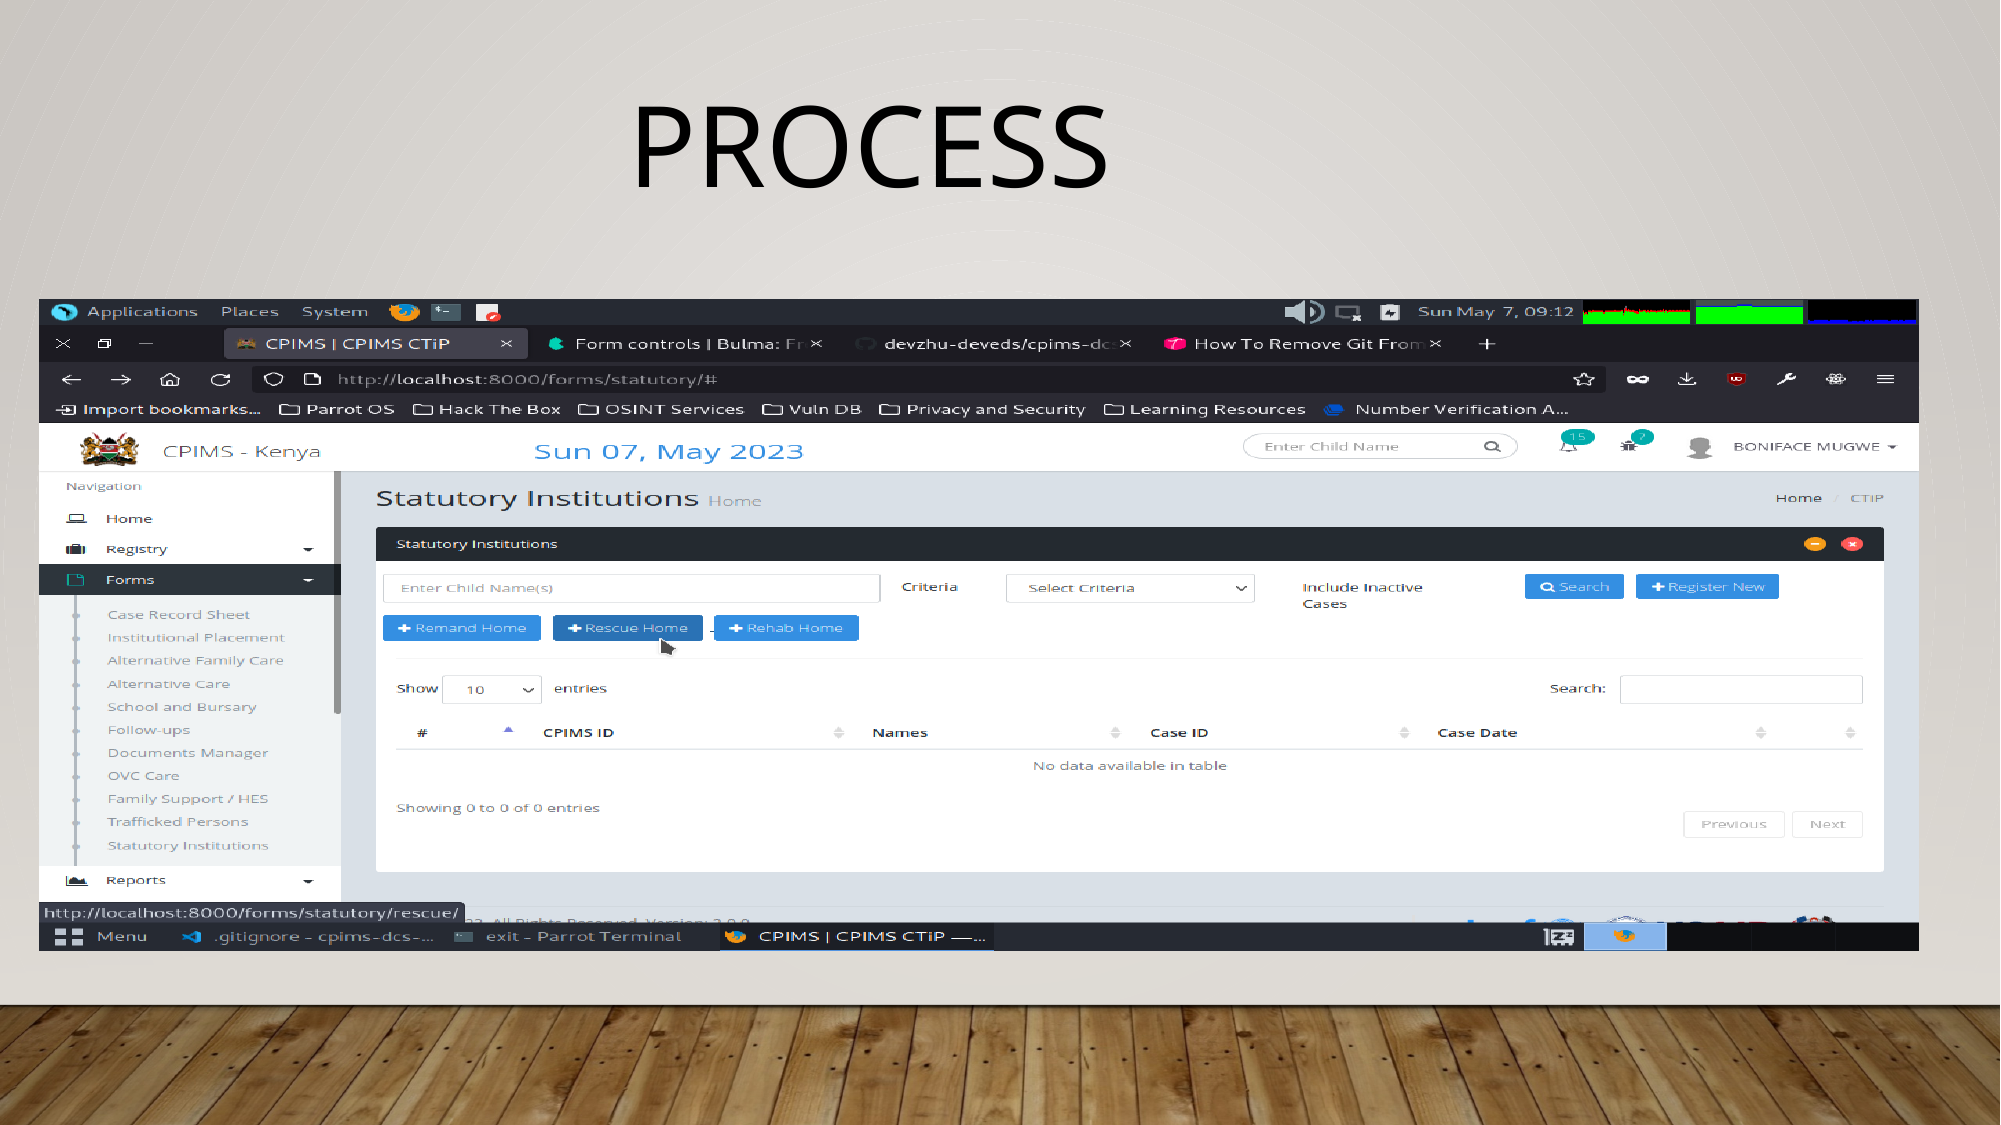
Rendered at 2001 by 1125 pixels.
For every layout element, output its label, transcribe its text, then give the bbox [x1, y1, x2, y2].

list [39, 298, 1919, 952]
title Process [613, 82, 1815, 264]
picture [0, 1005, 2000, 1125]
